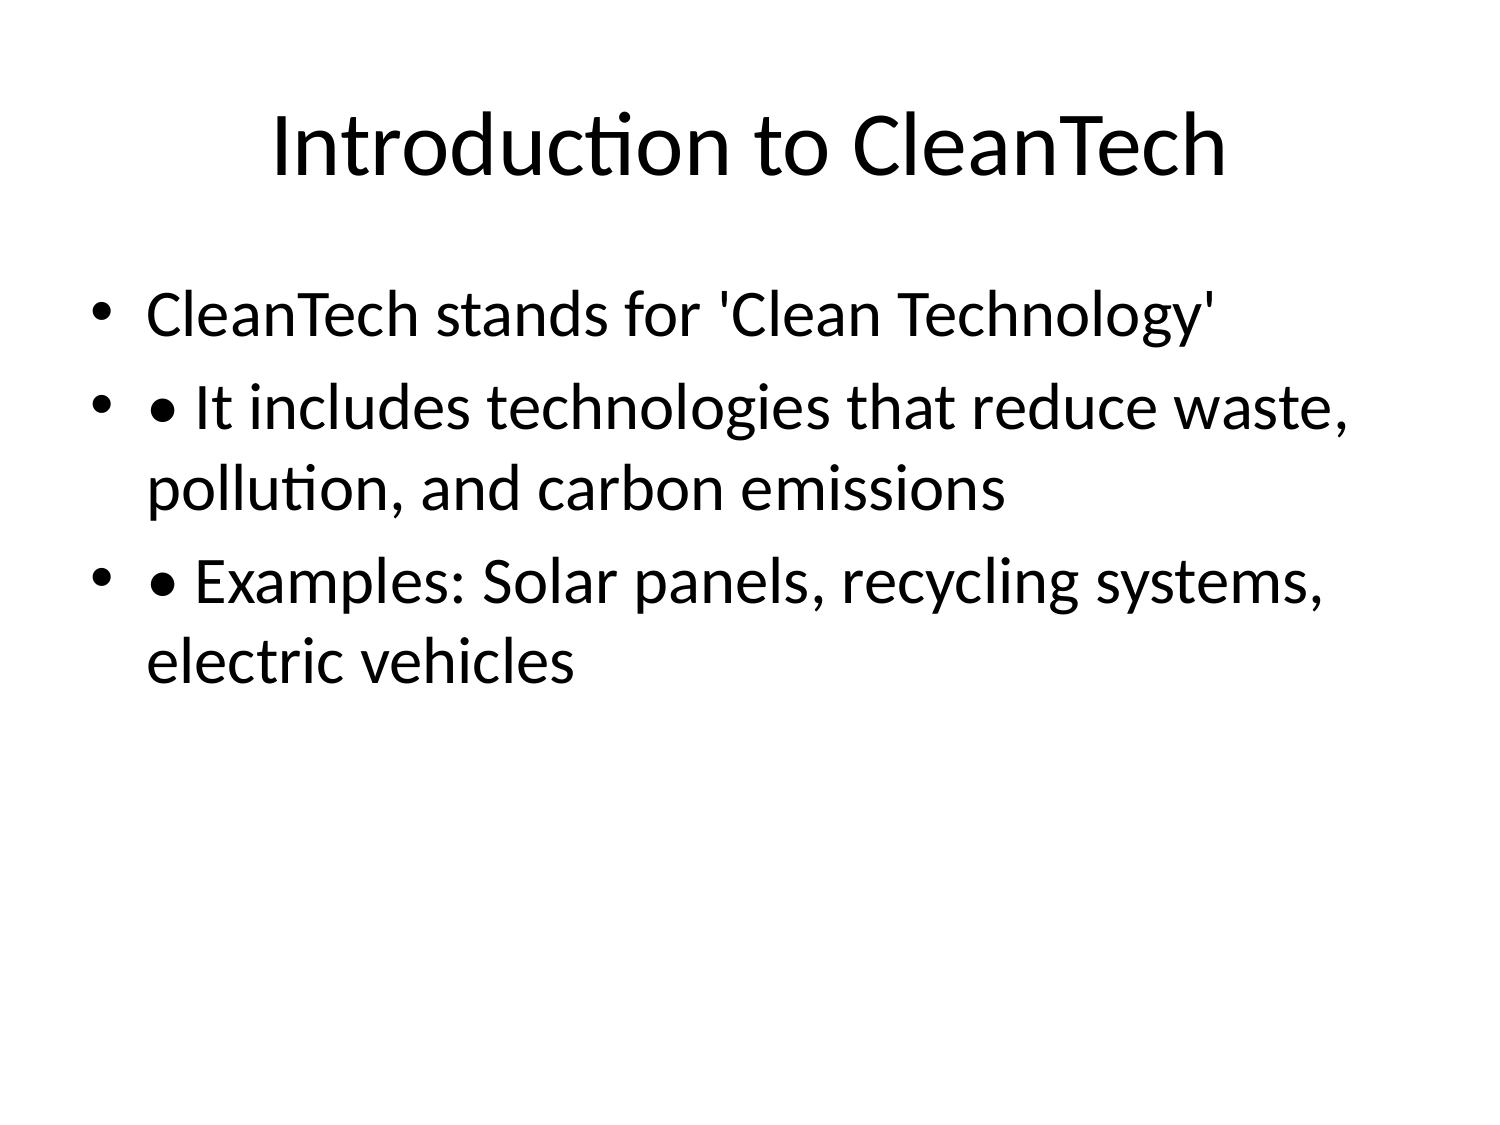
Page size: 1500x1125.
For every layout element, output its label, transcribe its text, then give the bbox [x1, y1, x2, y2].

title Introduction to CleanTech [75, 45, 1425, 233]
list CleanTech stands for 'Clean Technology' • It includes technologies that reduce waste, pollution, and carbon emissions • Examples: Solar panels, recycling systems, electric vehicles [75, 262, 1425, 1005]
